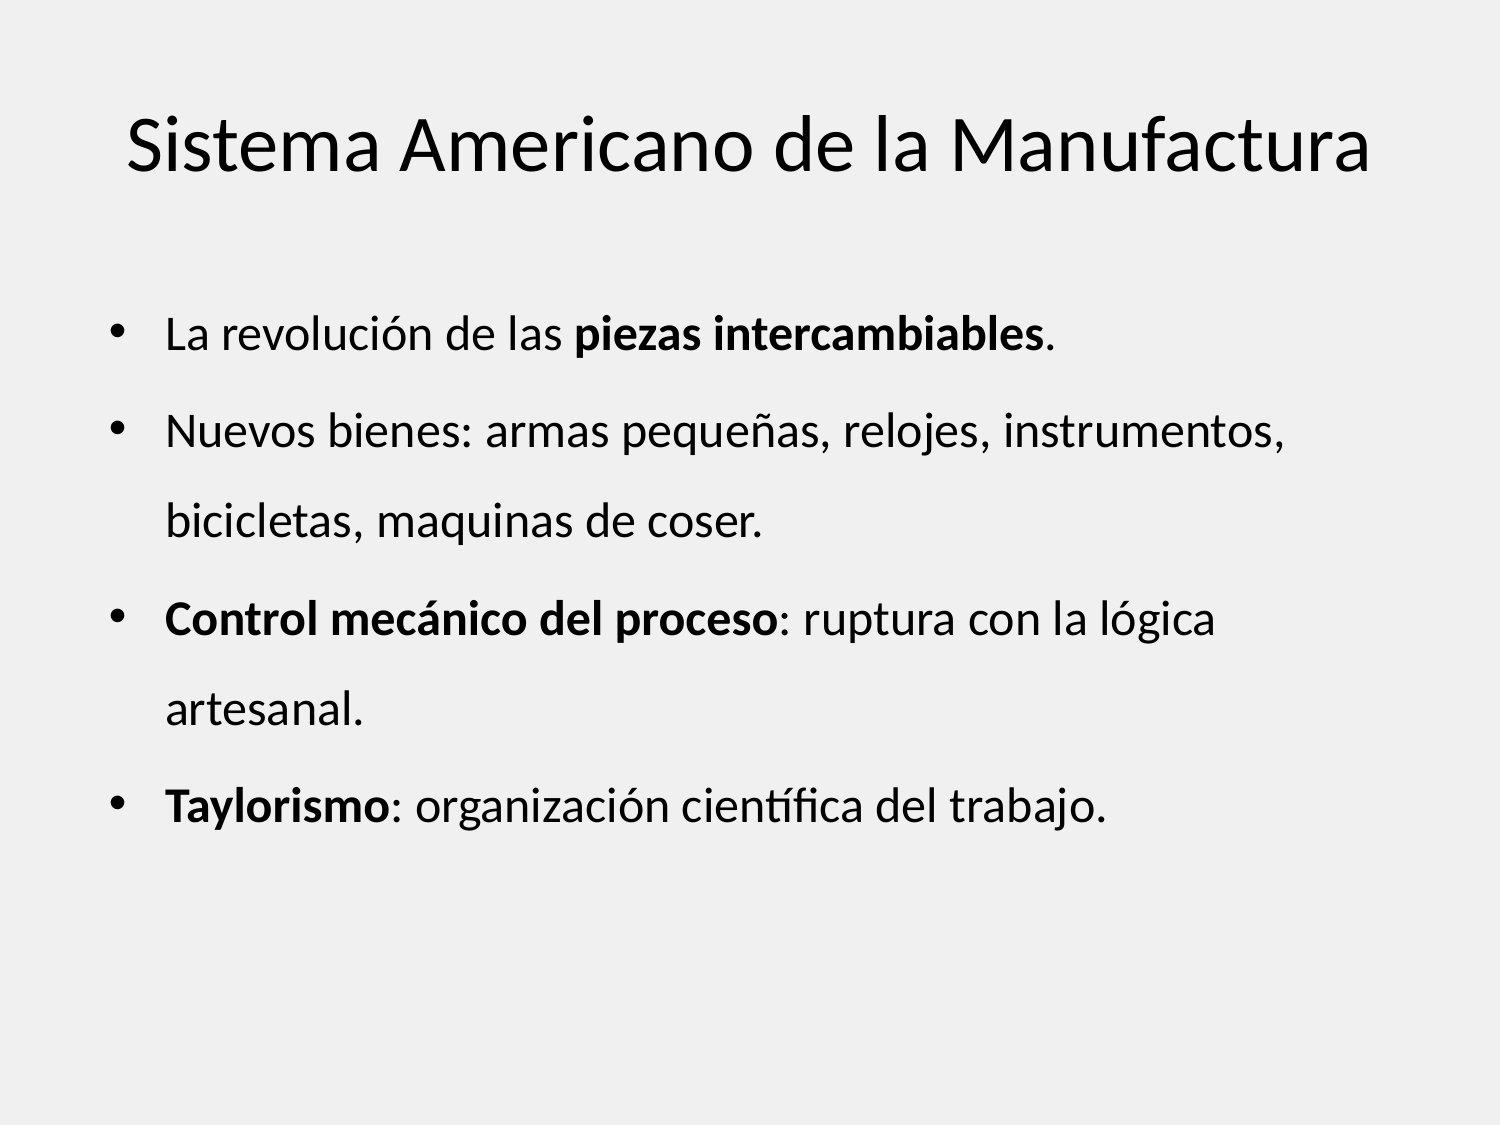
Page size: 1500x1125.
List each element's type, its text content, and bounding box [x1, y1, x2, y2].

list La revolución de las piezas intercambiables. Nuevos bienes: armas pequeñas, relojes, instrumentos, bicicletas, maquinas de coser. Control mecánico del proceso: ruptura con la lógica artesanal. Taylorismo: organización científica del trabajo. [75, 262, 1425, 1005]
title Sistema Americano de la Manufactura [75, 45, 1425, 233]
